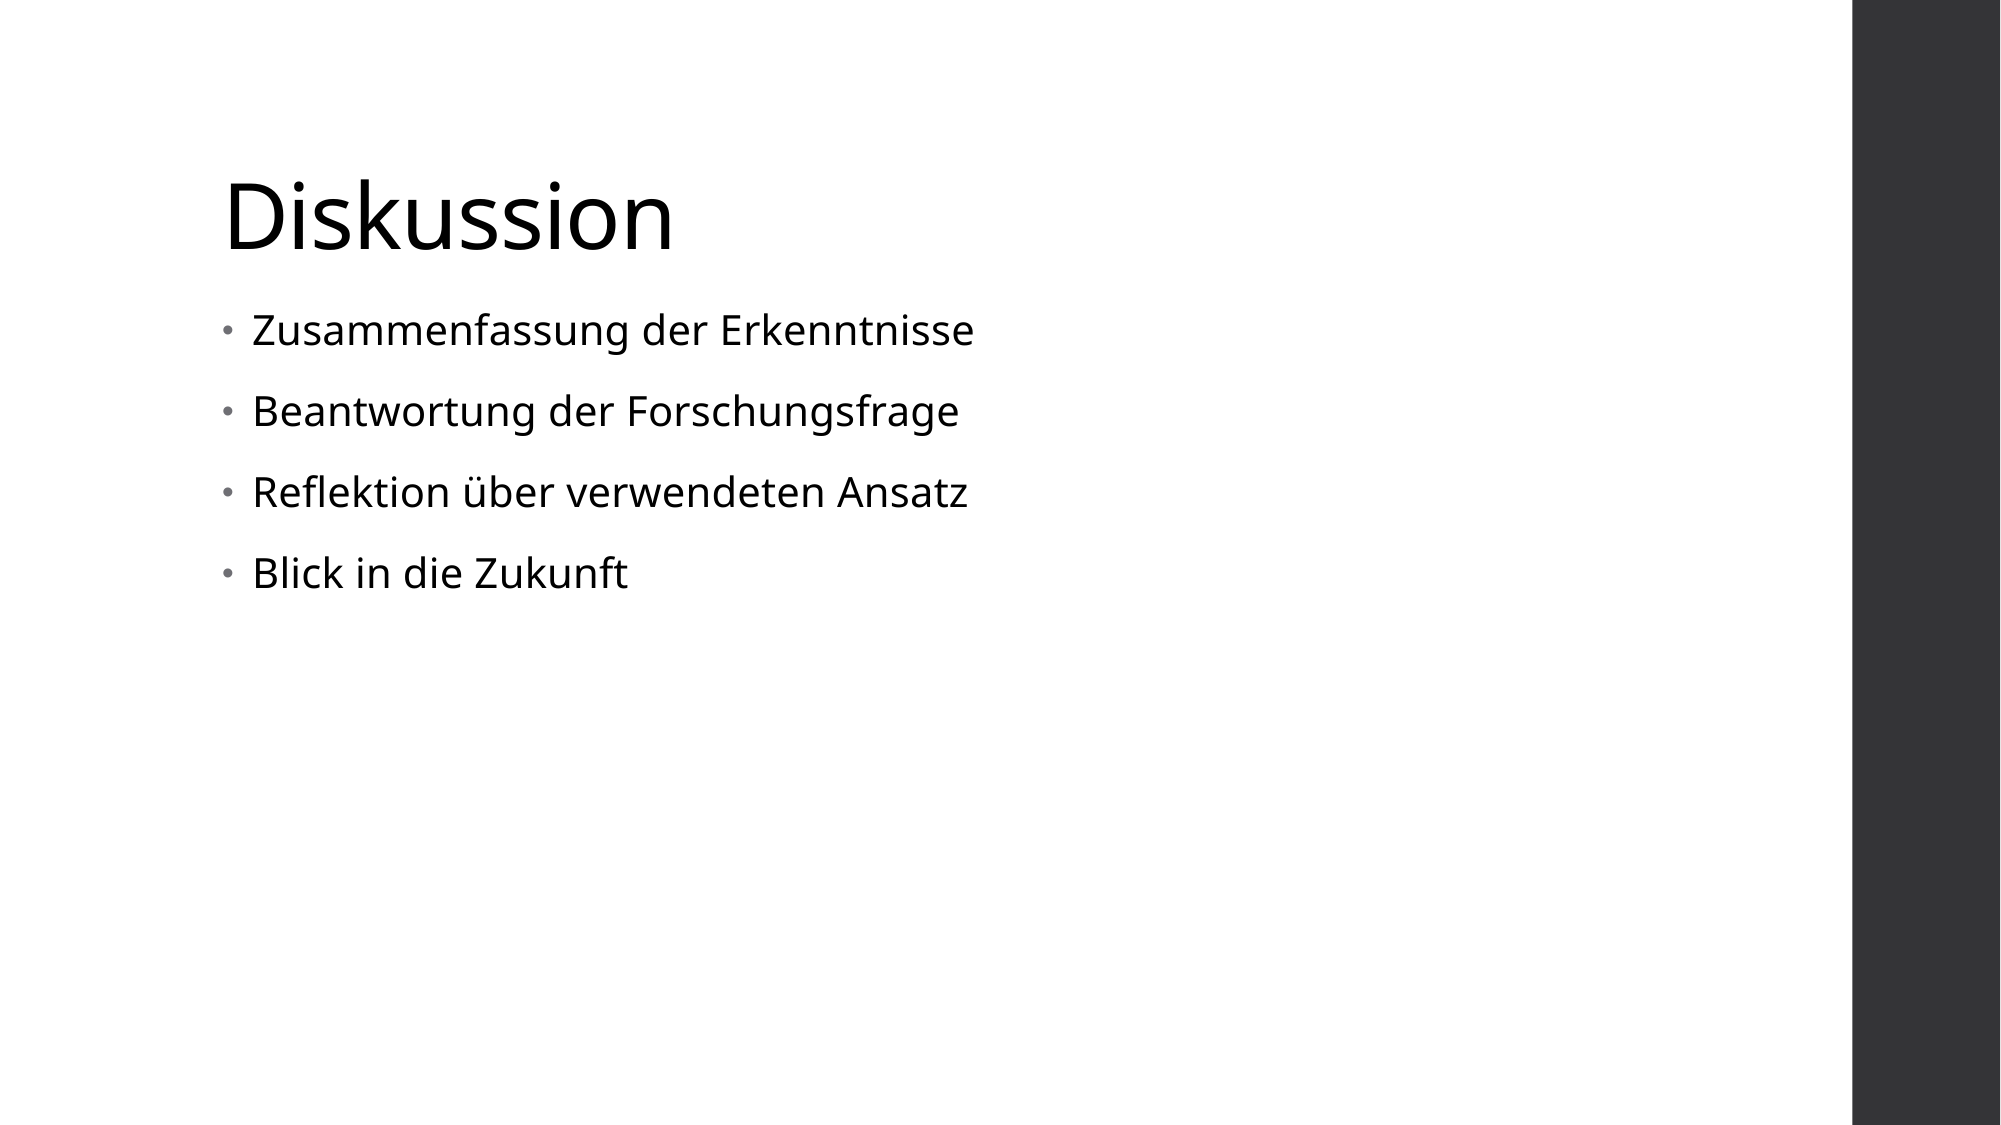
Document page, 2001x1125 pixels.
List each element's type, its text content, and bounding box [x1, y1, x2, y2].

list Zusammenfassung der Erkenntnisse Beantwortung der Forschungsfrage Reflektion über verwendeten Ansatz Blick in die Zukunft [206, 299, 1617, 1014]
title Diskussion [206, 60, 1797, 278]
